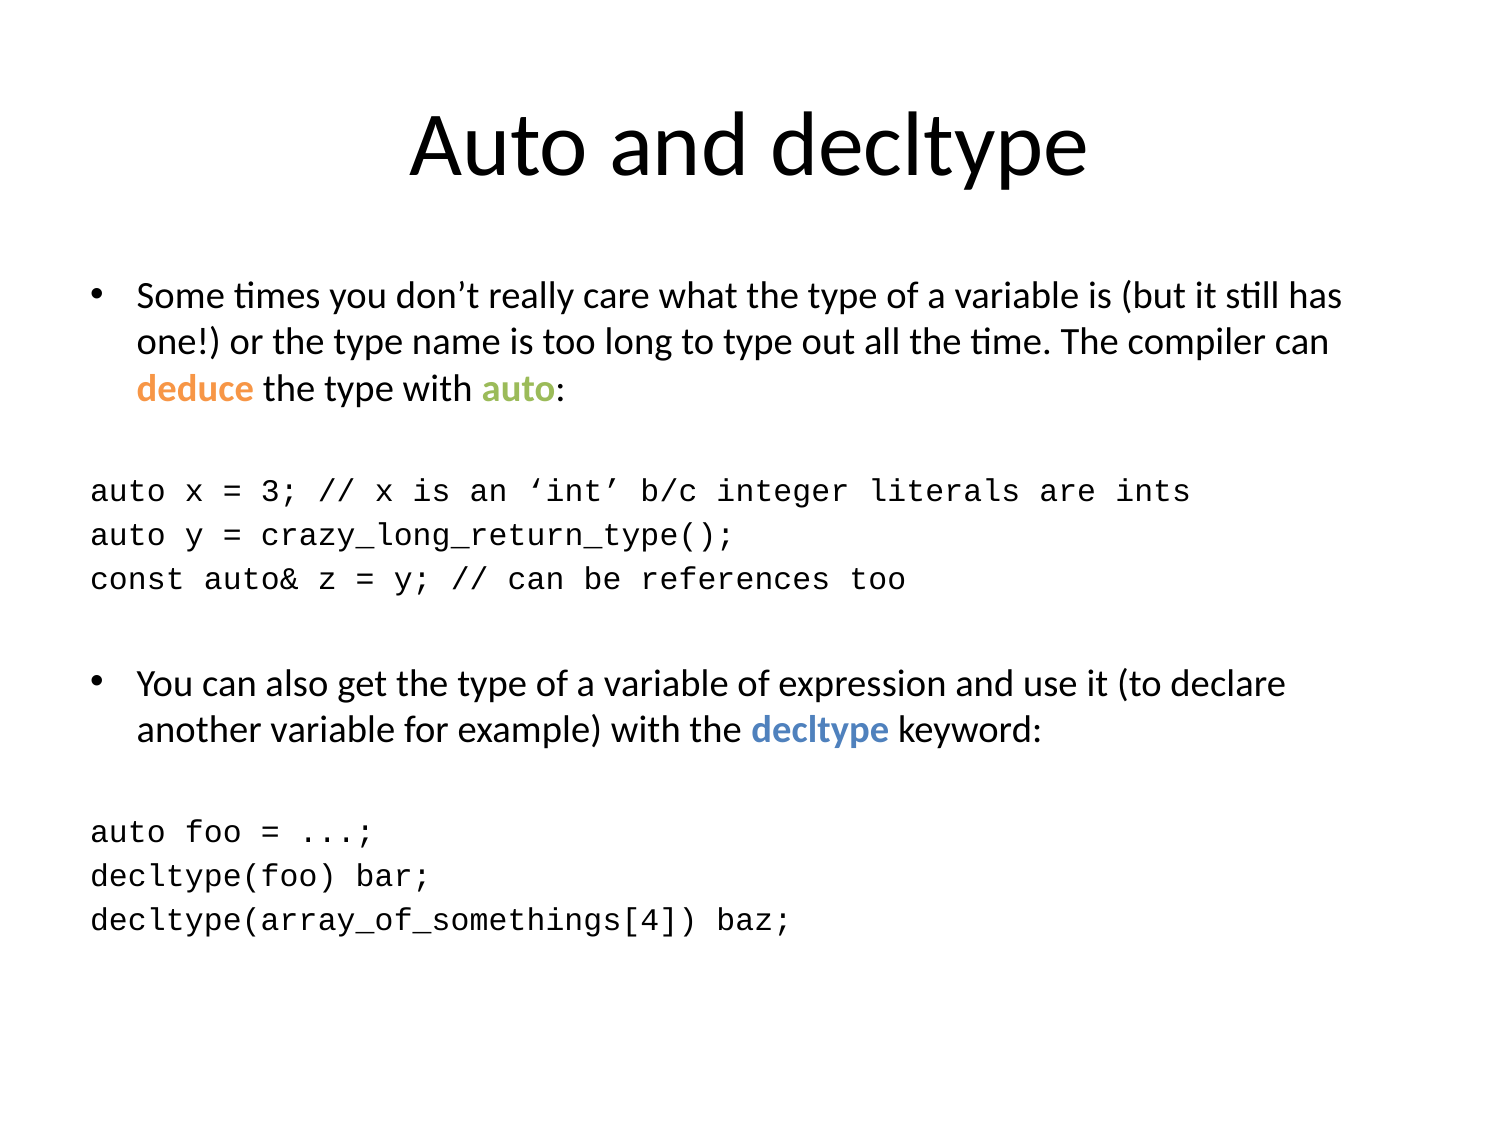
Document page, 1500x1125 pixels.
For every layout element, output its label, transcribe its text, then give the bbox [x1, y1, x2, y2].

title Auto and decltype [75, 45, 1425, 233]
list Some times you don’t really care what the type of a variable is (but it still has one!) or the type name is too long to type out all the time. The compiler can deduce the type with auto: auto x = 3; // x is an ‘int’ b/c integer literals are ints auto y = crazy_long_return_type(); const auto& z = y; // can be references too You can also get the type of a variable of expression and use it (to declare another variable for example) with the decltype keyword: auto foo = ...; decltype(foo) bar; decltype(array_of_somethings[4]) baz; [75, 262, 1425, 1005]
